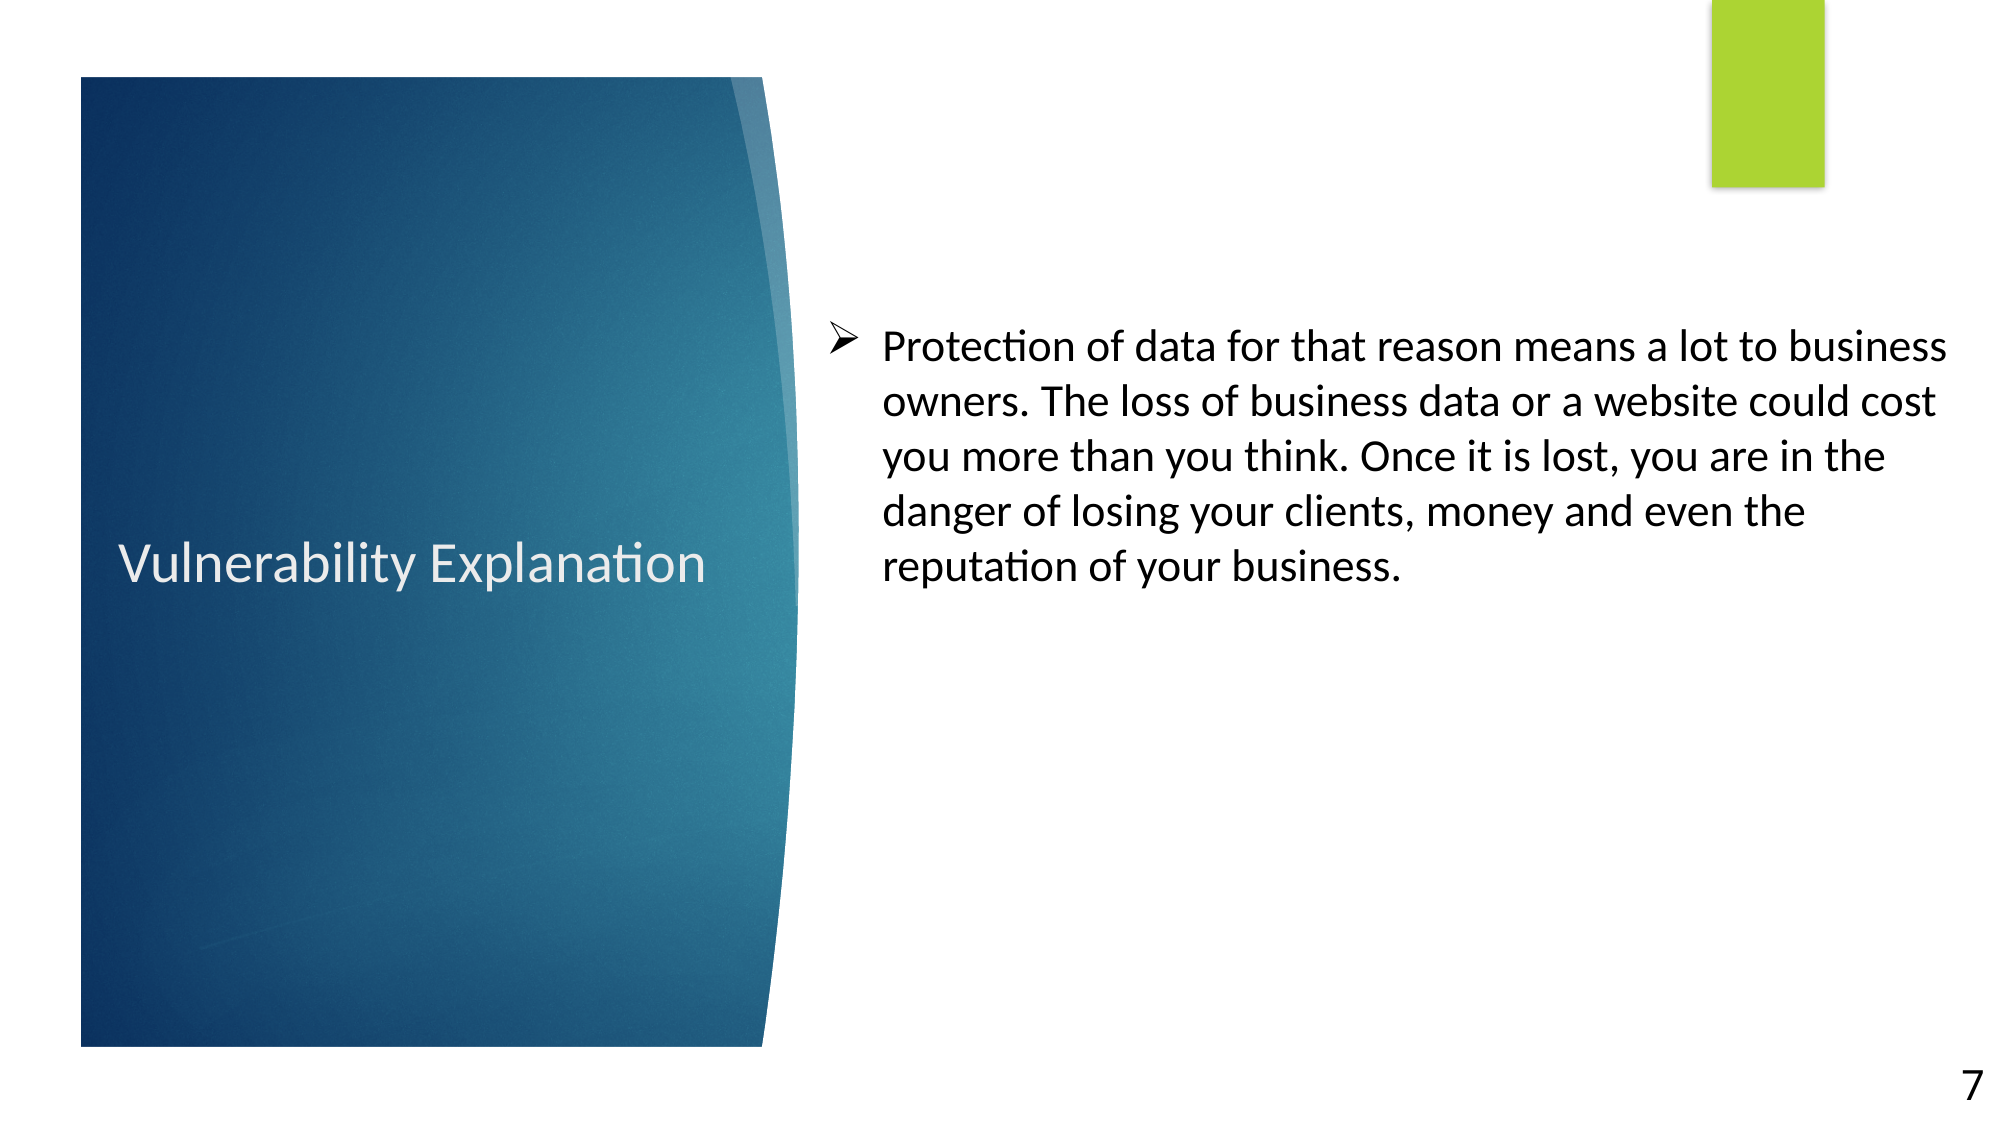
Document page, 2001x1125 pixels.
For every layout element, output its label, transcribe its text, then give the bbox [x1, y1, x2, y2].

text_box Protection of data for that reason means a lot to business owners. The loss of business data or a website could cost you more than you think. Once it is lost, you are in the danger of losing your clients, money and even the reputation of your business. [811, 308, 1971, 599]
slide_number 7 [1862, 997, 2000, 1124]
title Vulnerability Explanation [103, 415, 814, 703]
